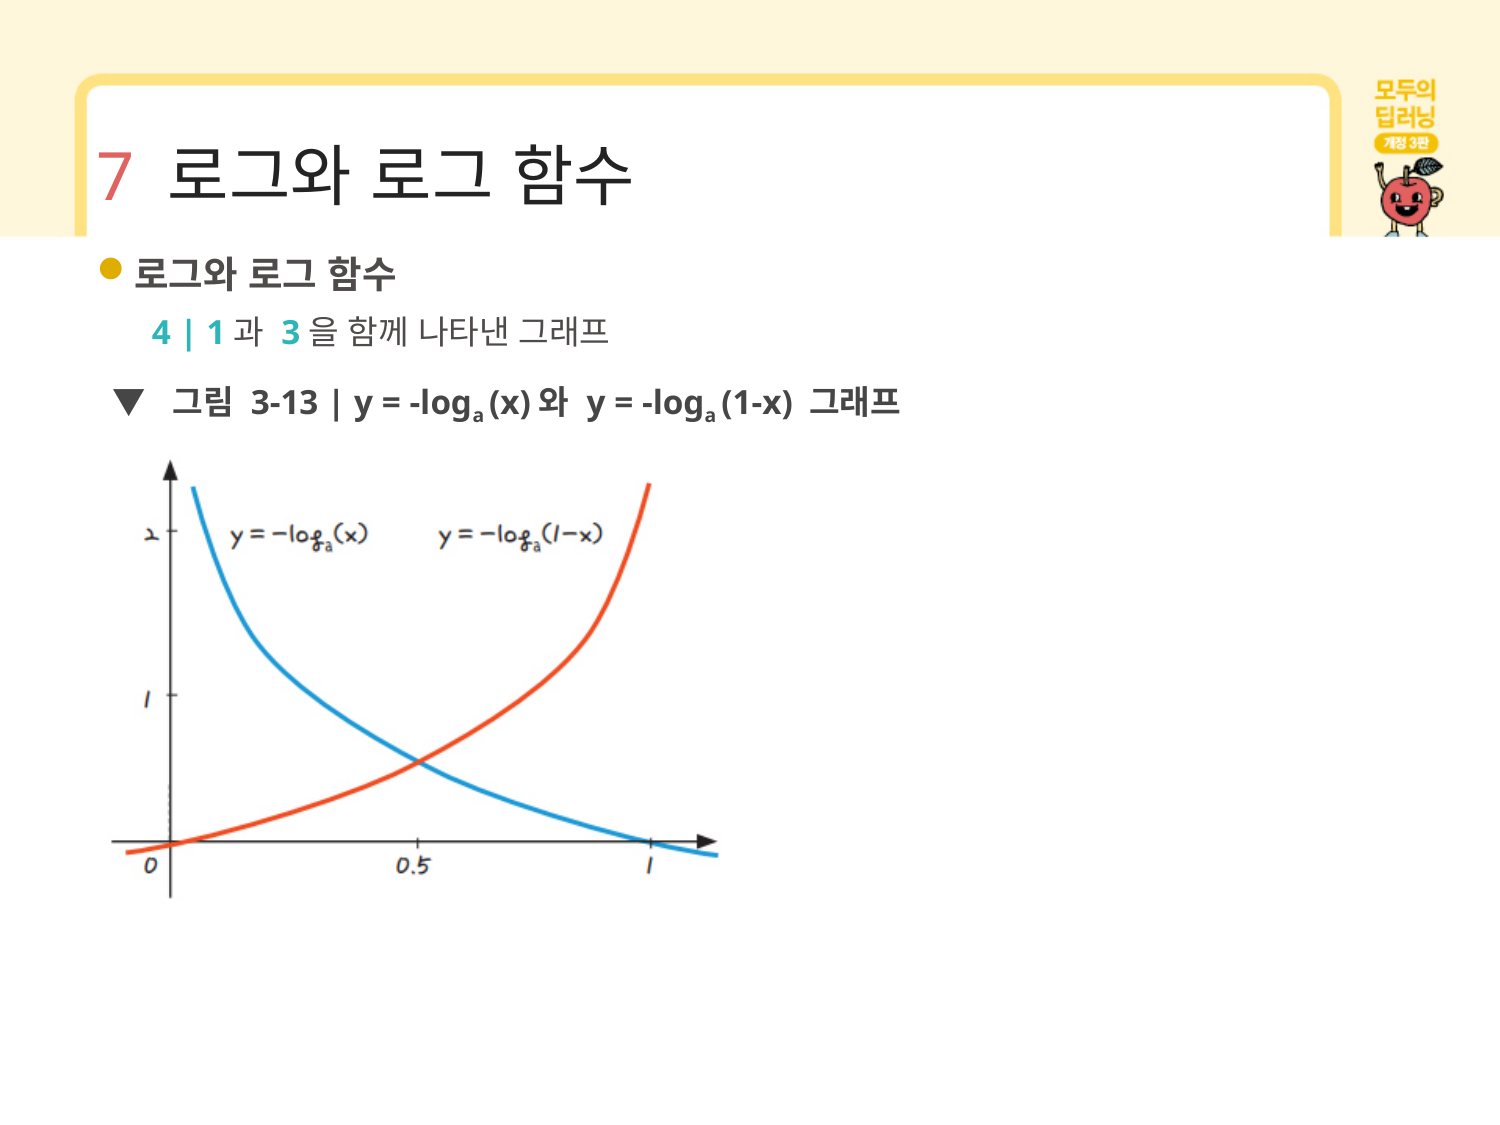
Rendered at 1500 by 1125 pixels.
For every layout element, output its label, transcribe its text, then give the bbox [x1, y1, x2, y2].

list 로그와 로그 함수 4 | 1과 3을 함께 나타낸 그래프 [81, 239, 1431, 1054]
text_box ▼ 그림 3-13 | y = -loga (x)와 y = -loga (1-x) 그래프 [97, 373, 1424, 440]
picture [0, 0, 1500, 1125]
title 7 로그와 로그 함수 [81, 90, 1412, 222]
